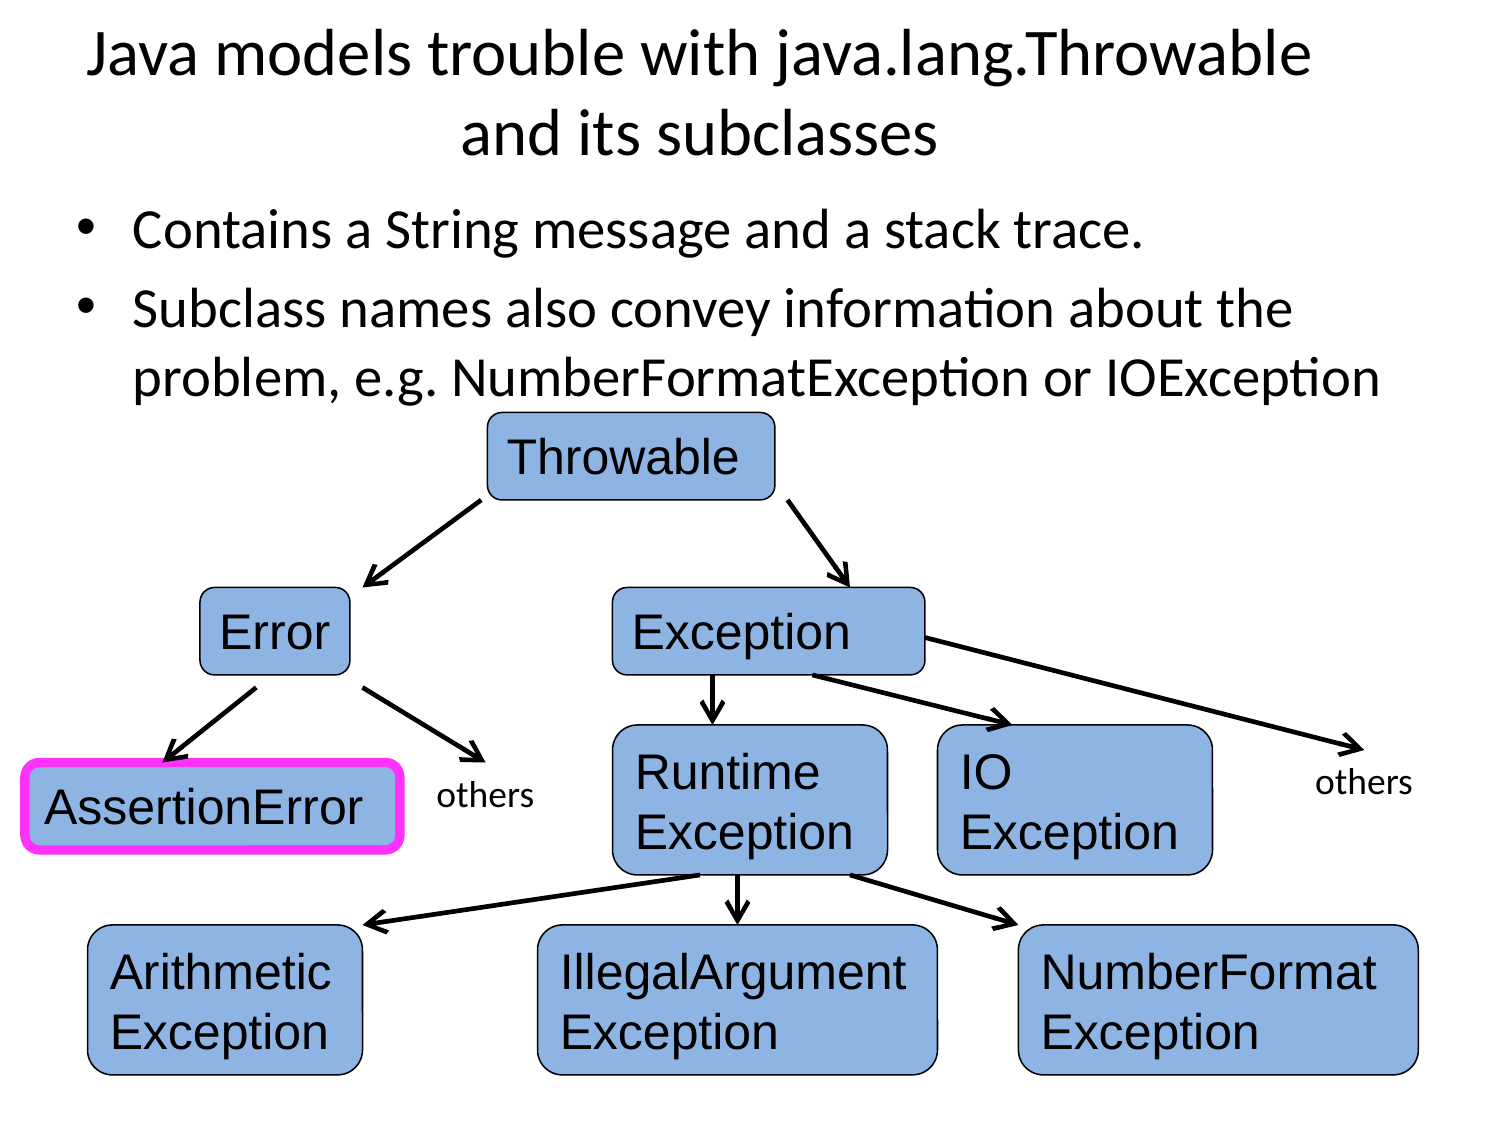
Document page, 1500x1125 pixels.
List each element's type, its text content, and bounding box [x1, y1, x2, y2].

text_box Error [199, 587, 350, 675]
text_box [812, 674, 919, 726]
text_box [362, 874, 701, 926]
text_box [362, 499, 482, 588]
list Contains a String message and a stack trace. Subclass names also convey information about the problem, e.g. NumberFormatException or IOException [61, 184, 1412, 435]
text_box NumberFormat Exception [1018, 924, 1419, 1075]
title Java models trouble with java.lang.Throwable and its subclasses [24, 0, 1375, 177]
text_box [924, 637, 1365, 751]
text_box Runtime Exception [612, 724, 888, 875]
text_box Throwable [487, 412, 775, 500]
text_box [849, 874, 1019, 926]
text_box Arithmetic Exception [87, 924, 363, 1075]
text_box IllegalArgument Exception [537, 924, 938, 1075]
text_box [787, 499, 851, 588]
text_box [362, 687, 486, 763]
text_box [162, 687, 257, 763]
text_box IO Exception [937, 760, 1213, 875]
text_box others [421, 762, 550, 823]
text_box others [1300, 749, 1429, 810]
text_box AssertionError [24, 762, 400, 850]
text_box Exception [612, 587, 925, 675]
